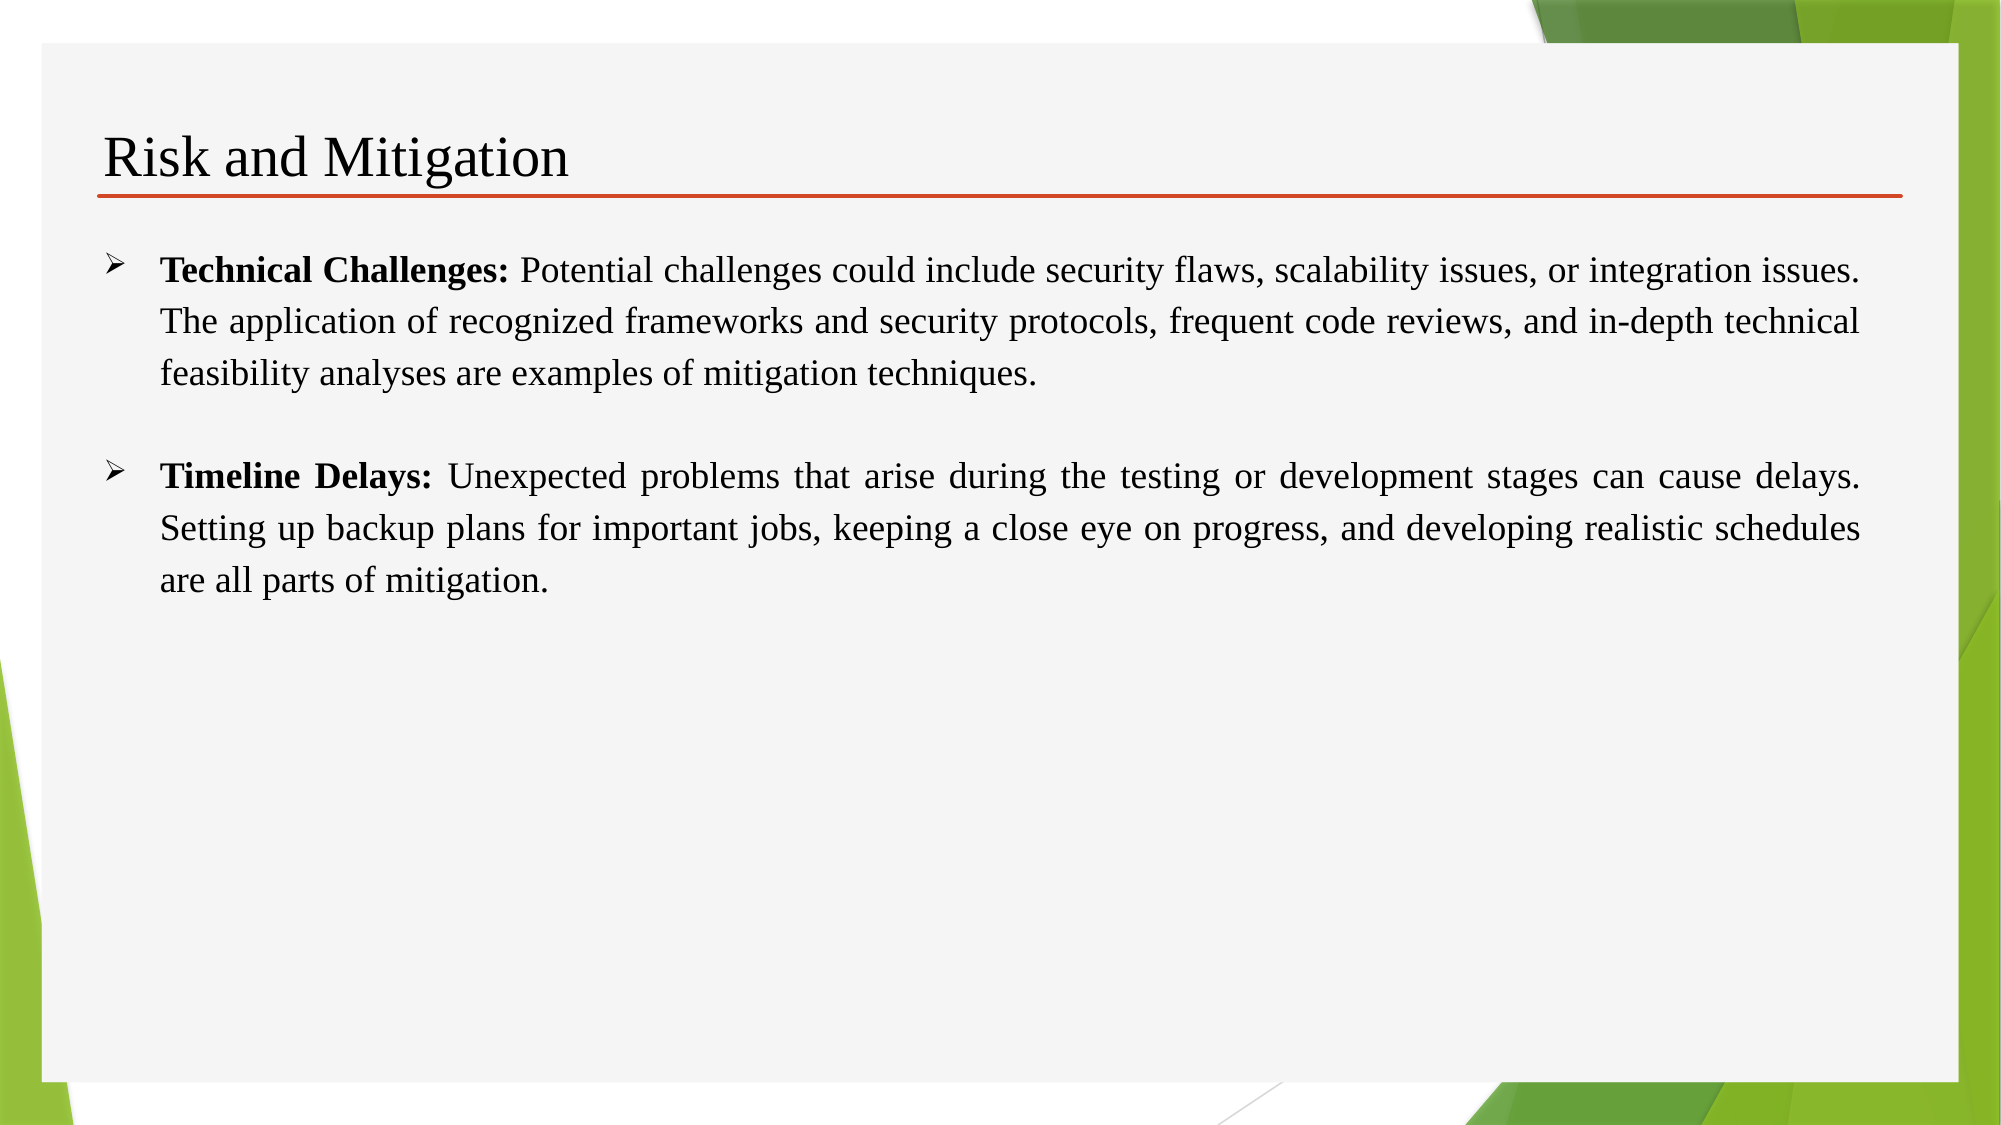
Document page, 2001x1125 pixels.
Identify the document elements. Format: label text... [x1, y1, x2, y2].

title Risk and Mitigation [88, 91, 1217, 197]
list Technical Challenges: Potential challenges could include security flaws, scalability issues, or integration issues. The application of recognized frameworks and security protocols, frequent code reviews, and in-depth technical feasibility analyses are examples of mitigation techniques. Timeline Delays: Unexpected problems that arise during the testing or development stages can cause delays. Setting up backup plans for important jobs, keeping a close eye on progress, and developing realistic schedules are all parts of mitigation. [88, 230, 1878, 883]
